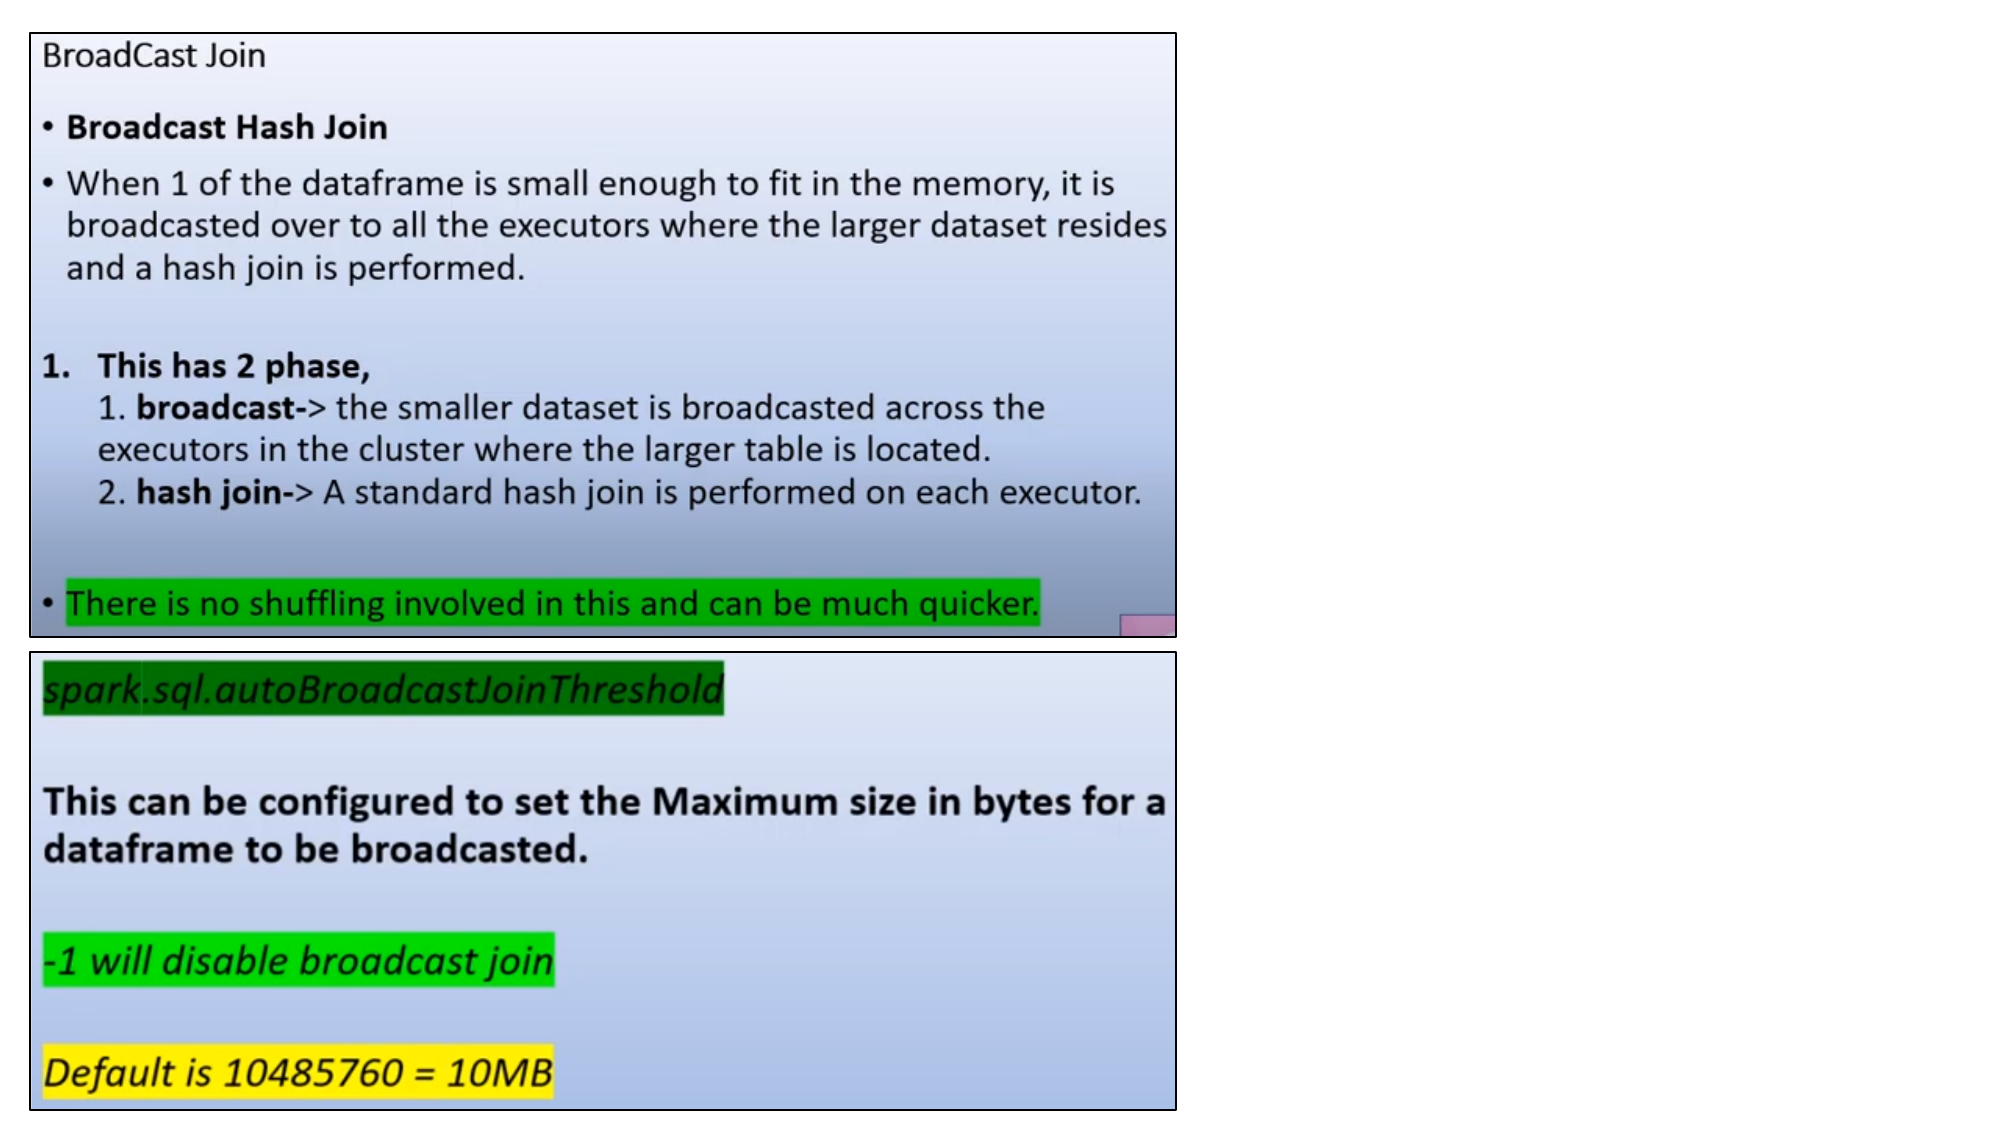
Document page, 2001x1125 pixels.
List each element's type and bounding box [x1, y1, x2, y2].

picture [31, 33, 1176, 636]
picture [31, 653, 1176, 1110]
